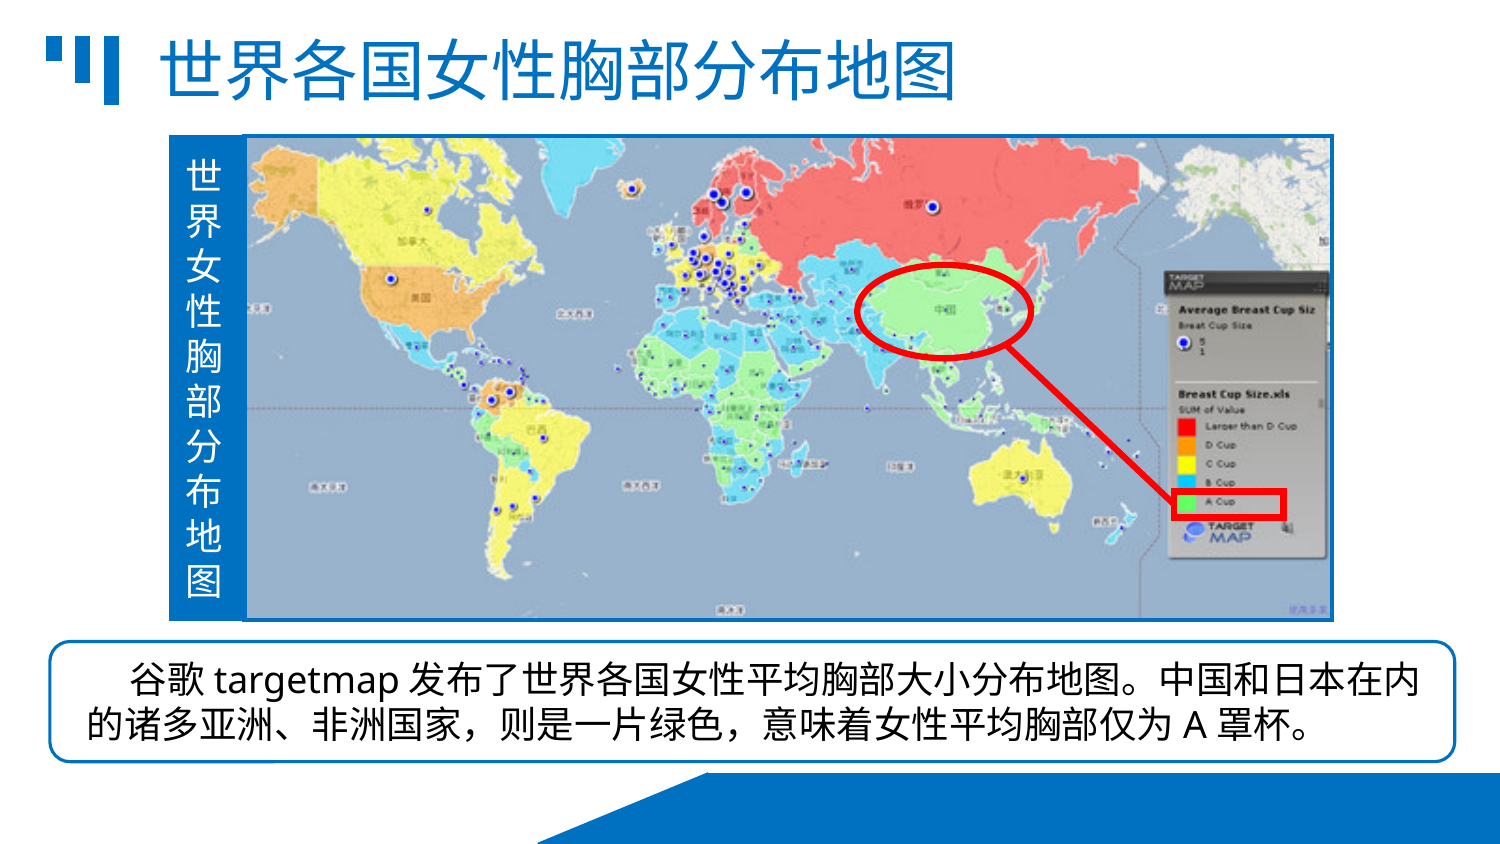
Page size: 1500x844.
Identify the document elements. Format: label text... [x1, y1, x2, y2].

text_box [48, 640, 1456, 763]
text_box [47, 37, 119, 105]
text_box 世界各国女性胸部分布地图 [143, 21, 974, 117]
text_box 世界女性胸部分布地图 [169, 135, 242, 621]
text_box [244, 136, 1333, 620]
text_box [537, 773, 1500, 844]
